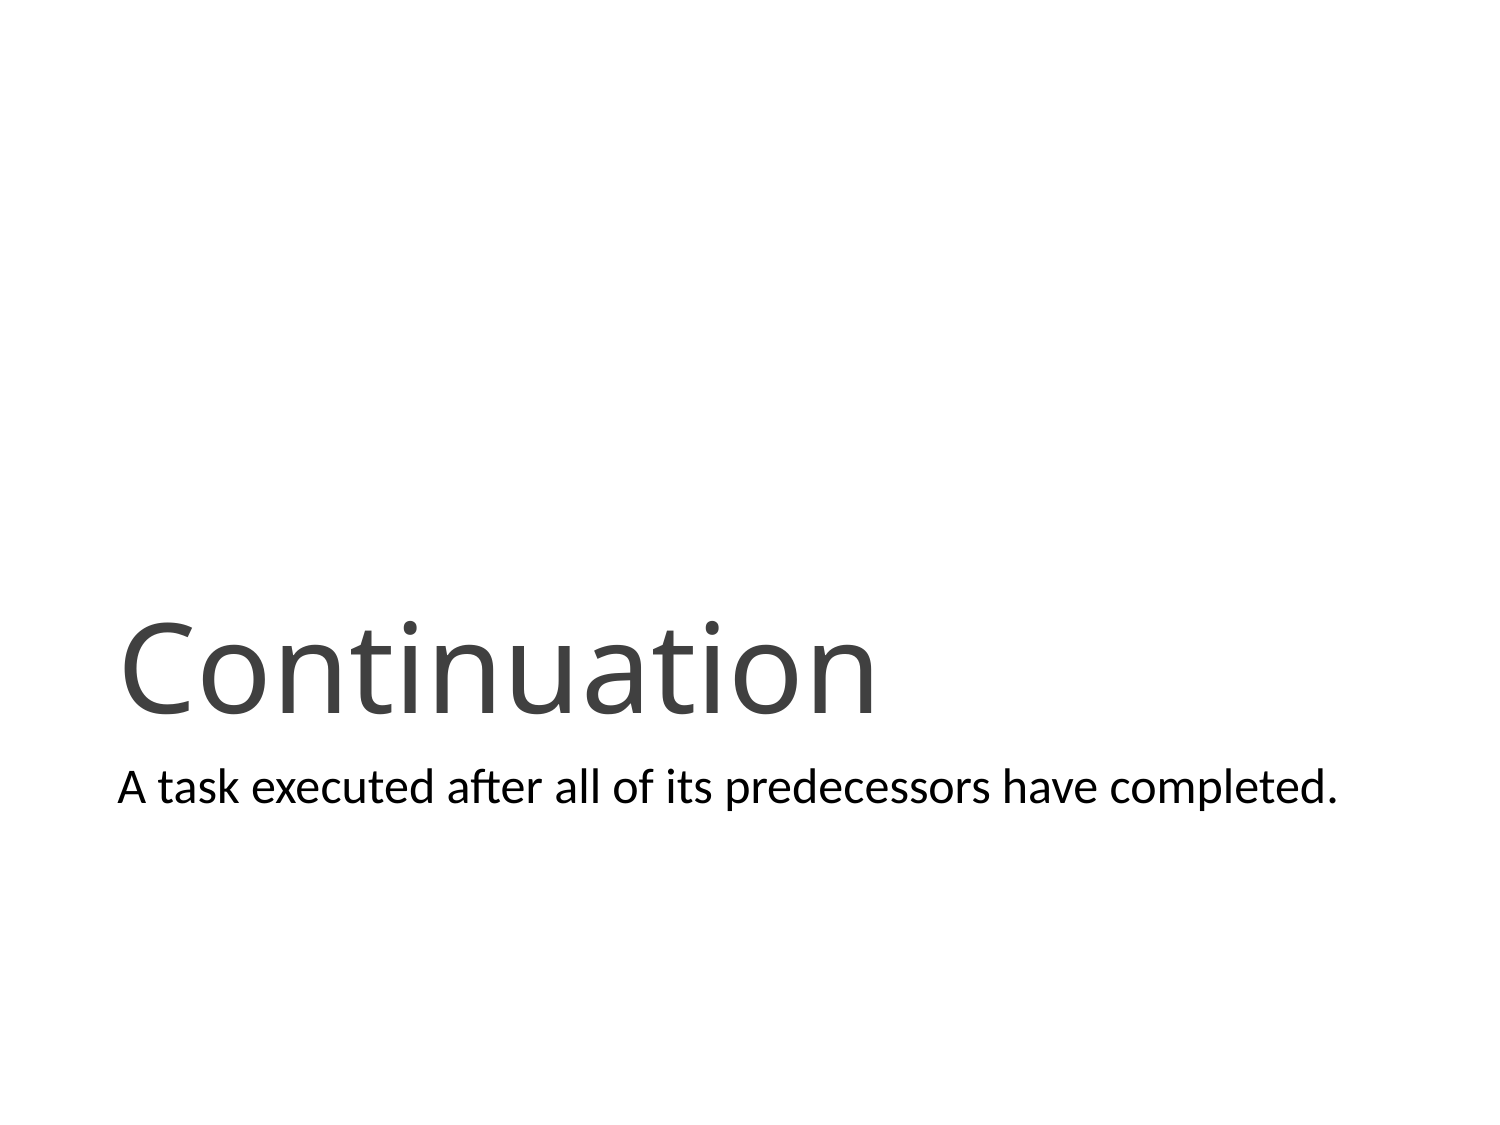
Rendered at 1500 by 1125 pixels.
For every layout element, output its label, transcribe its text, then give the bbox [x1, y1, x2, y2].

title Continuation [102, 280, 1397, 749]
list A task executed after all of its predecessors have completed. [102, 752, 1397, 999]
